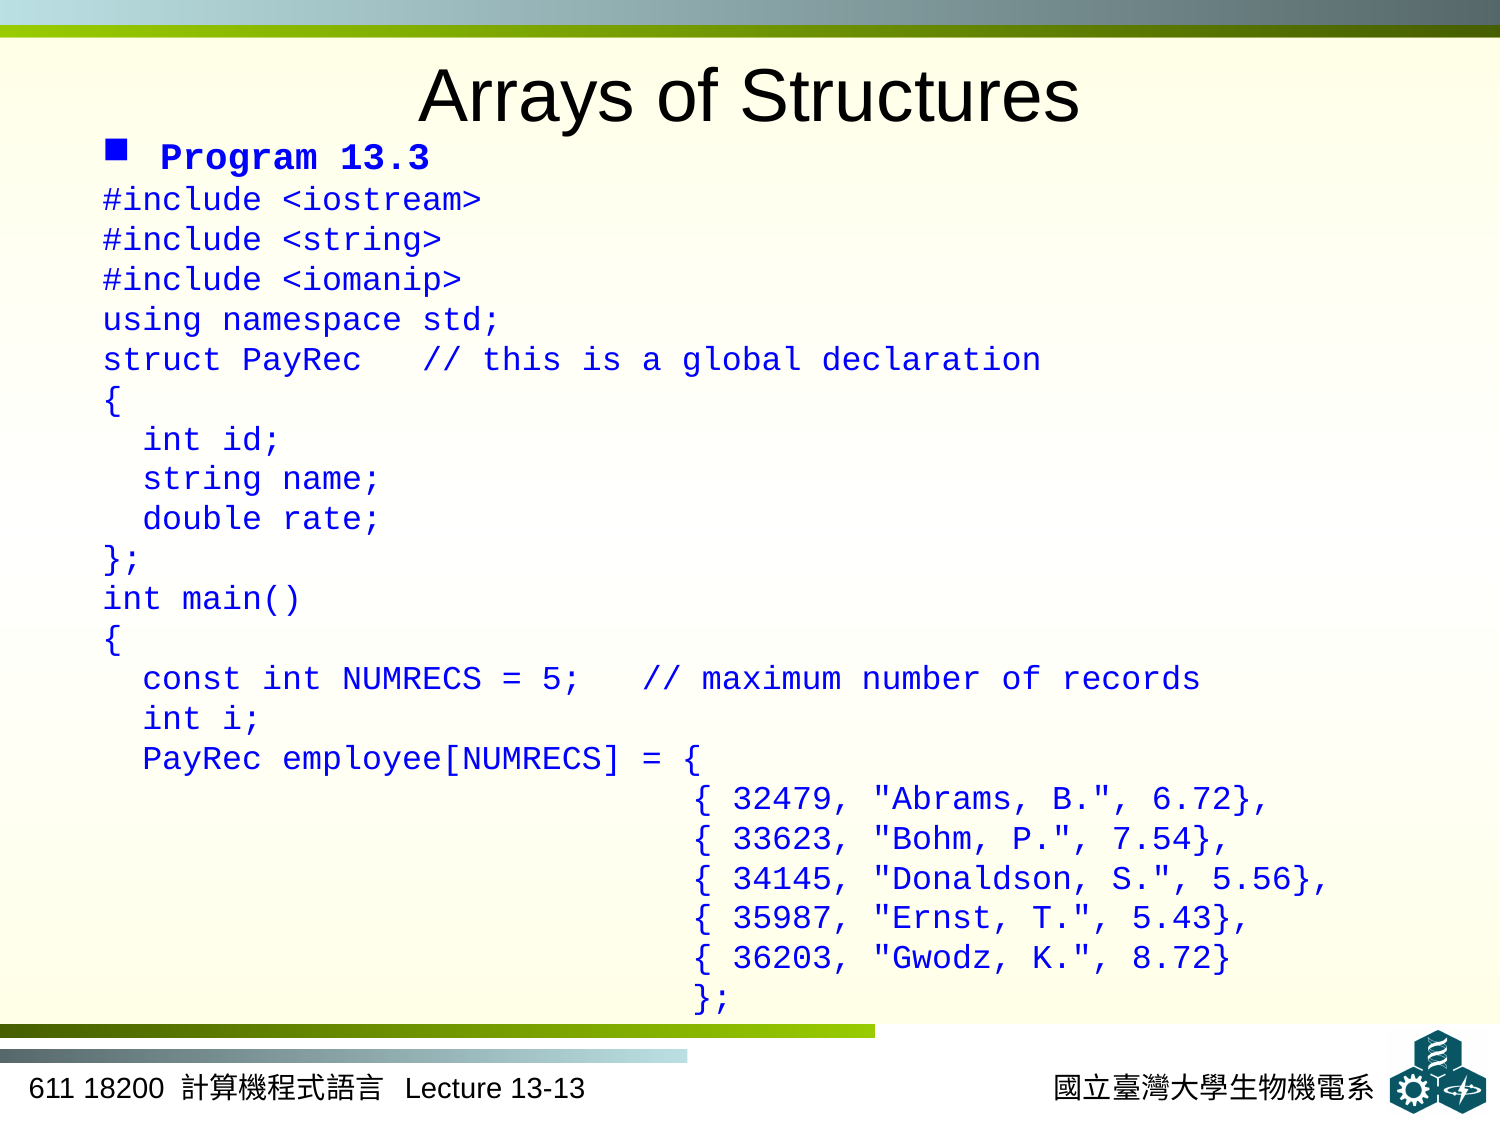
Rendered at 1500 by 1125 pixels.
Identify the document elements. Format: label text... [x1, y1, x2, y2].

title Arrays of Structures [74, 44, 1426, 138]
text_box Program 13.3 #include <iostream> #include <string> #include <iomanip> using namespace std; struct PayRec // this is a global declaration { int id; string name; double rate; }; int main() { const int NUMRECS = 5; // maximum number of records int i; PayRec employee[NUMRECS] = { { 32479, "Abrams, B.", 6.72}, { 33623, "Bohm, P.", 7.54}, { 34145, "Donaldson, S.", 5.56}, { 35987, "Ernst, T.", 5.43}, { 36203, "Gwodz, K.", 8.72} }; [87, 124, 1463, 1023]
picture [1387, 1029, 1488, 1115]
